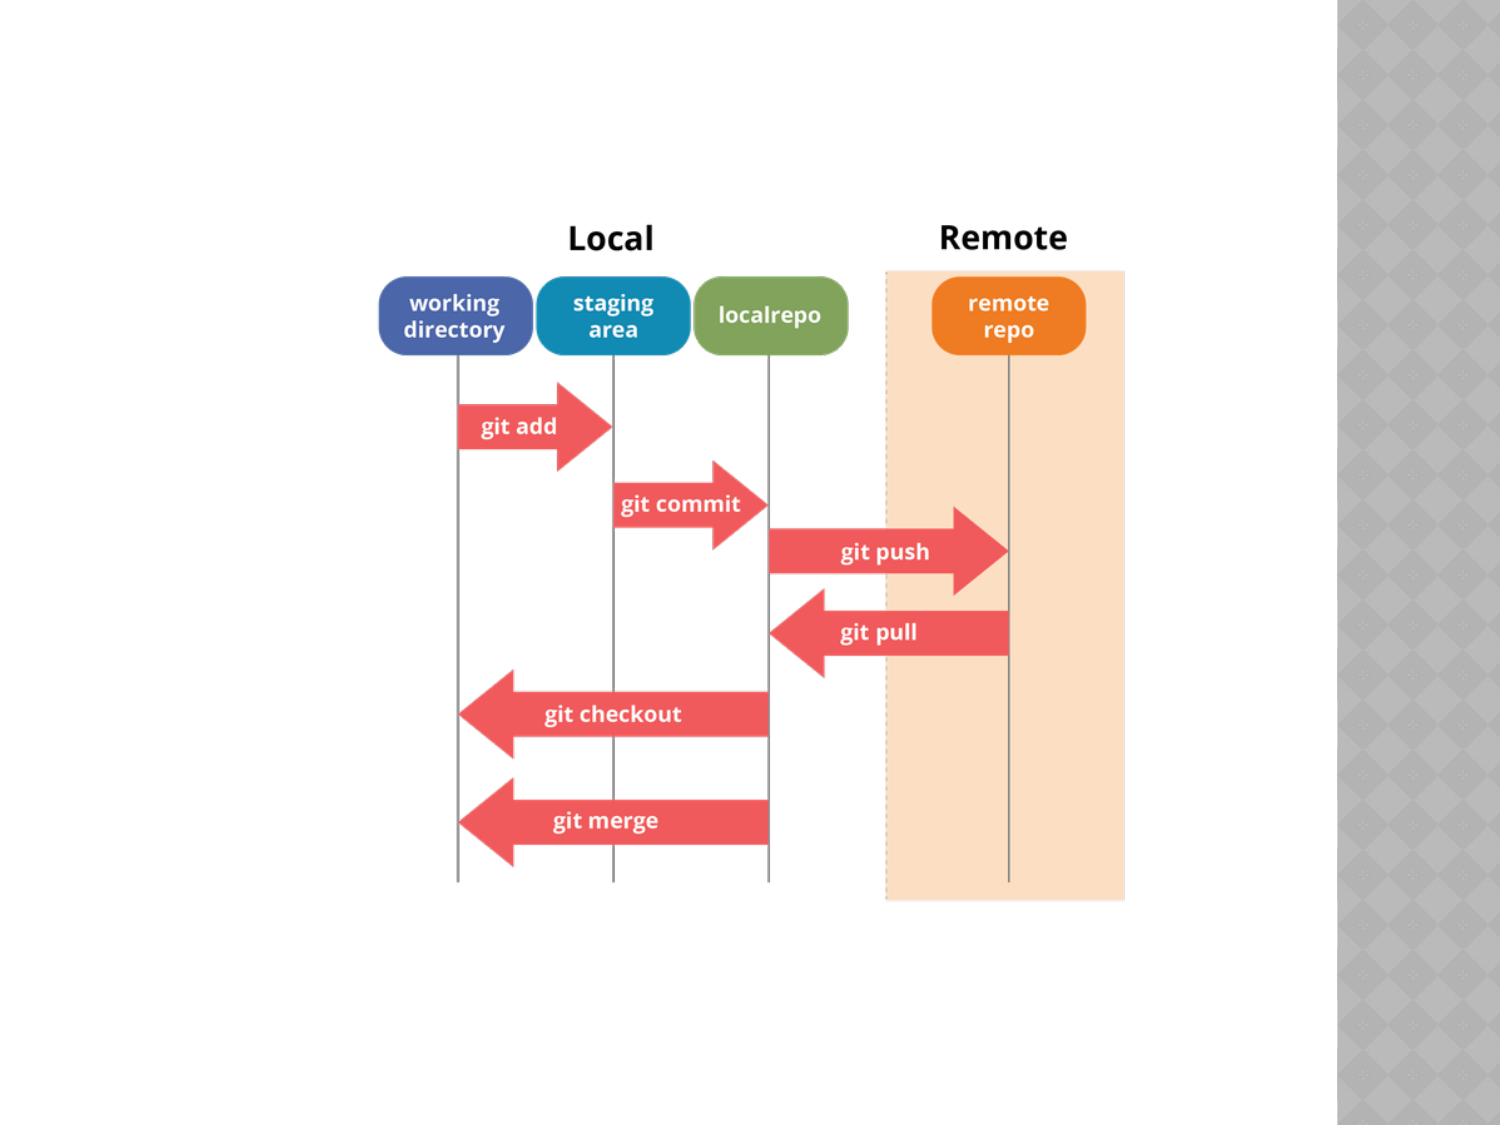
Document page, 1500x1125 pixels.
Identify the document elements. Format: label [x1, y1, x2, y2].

picture [373, 209, 1127, 916]
